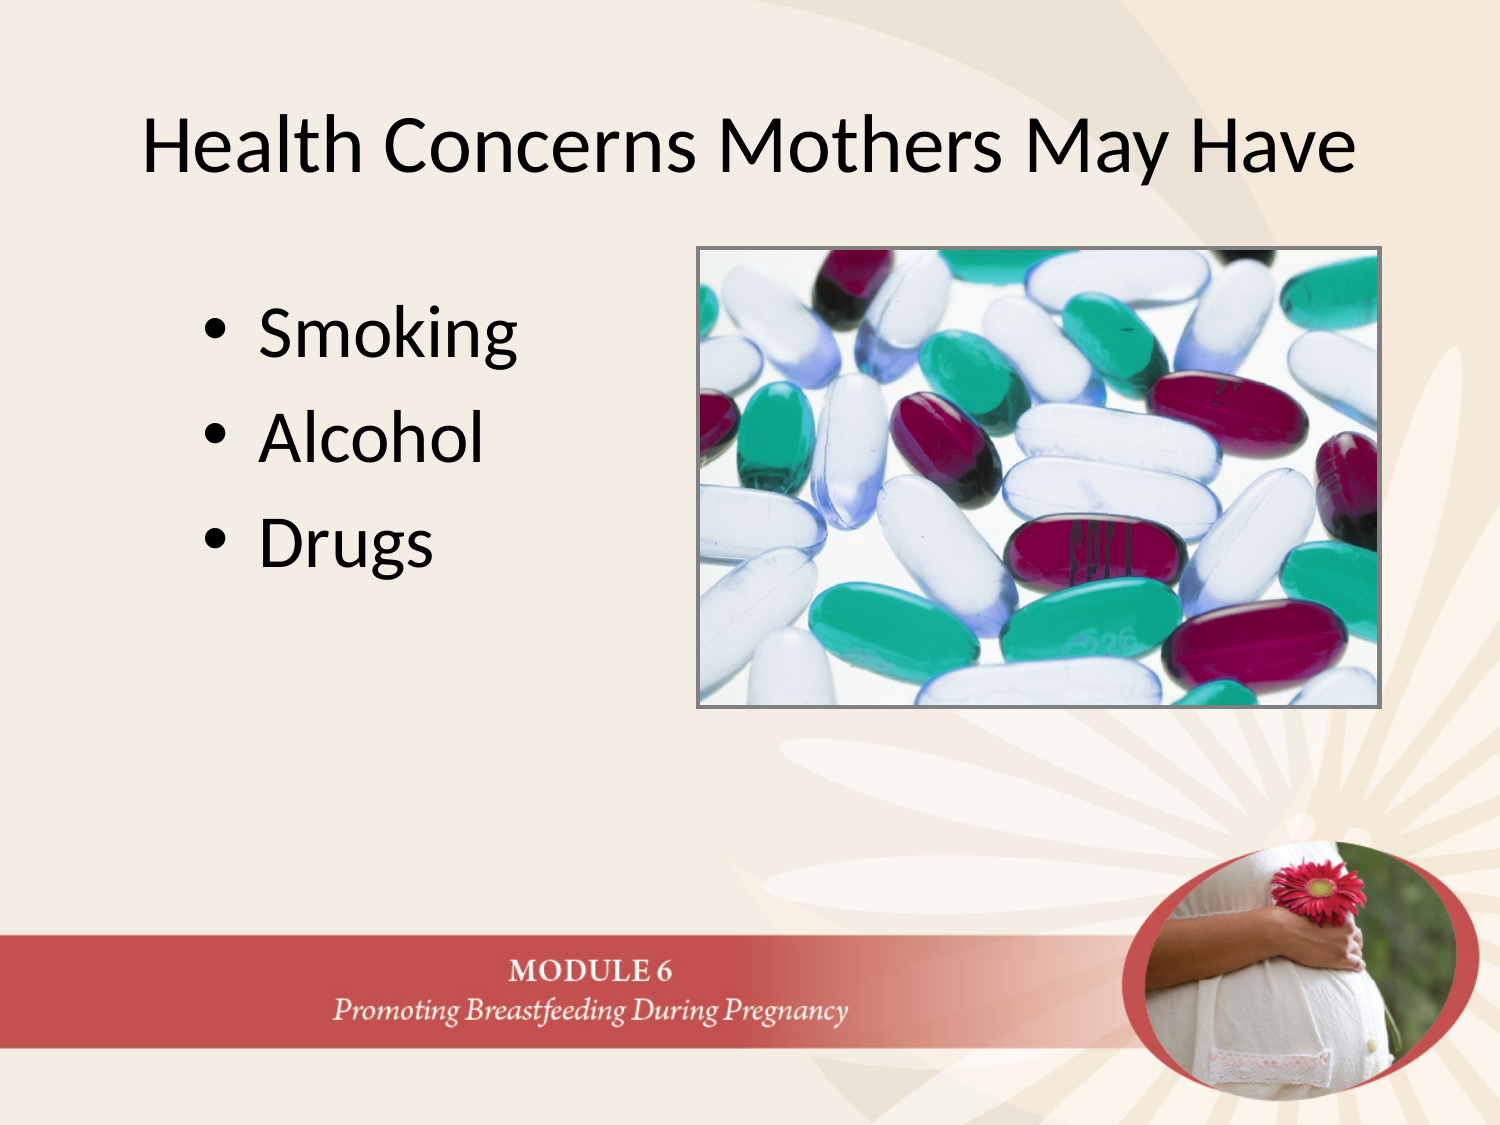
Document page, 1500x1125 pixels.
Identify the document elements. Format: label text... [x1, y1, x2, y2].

title Health Concerns Mothers May Have [75, 45, 1425, 233]
picture [0, 0, 1500, 1125]
list Smoking Alcohol Drugs [187, 275, 650, 625]
